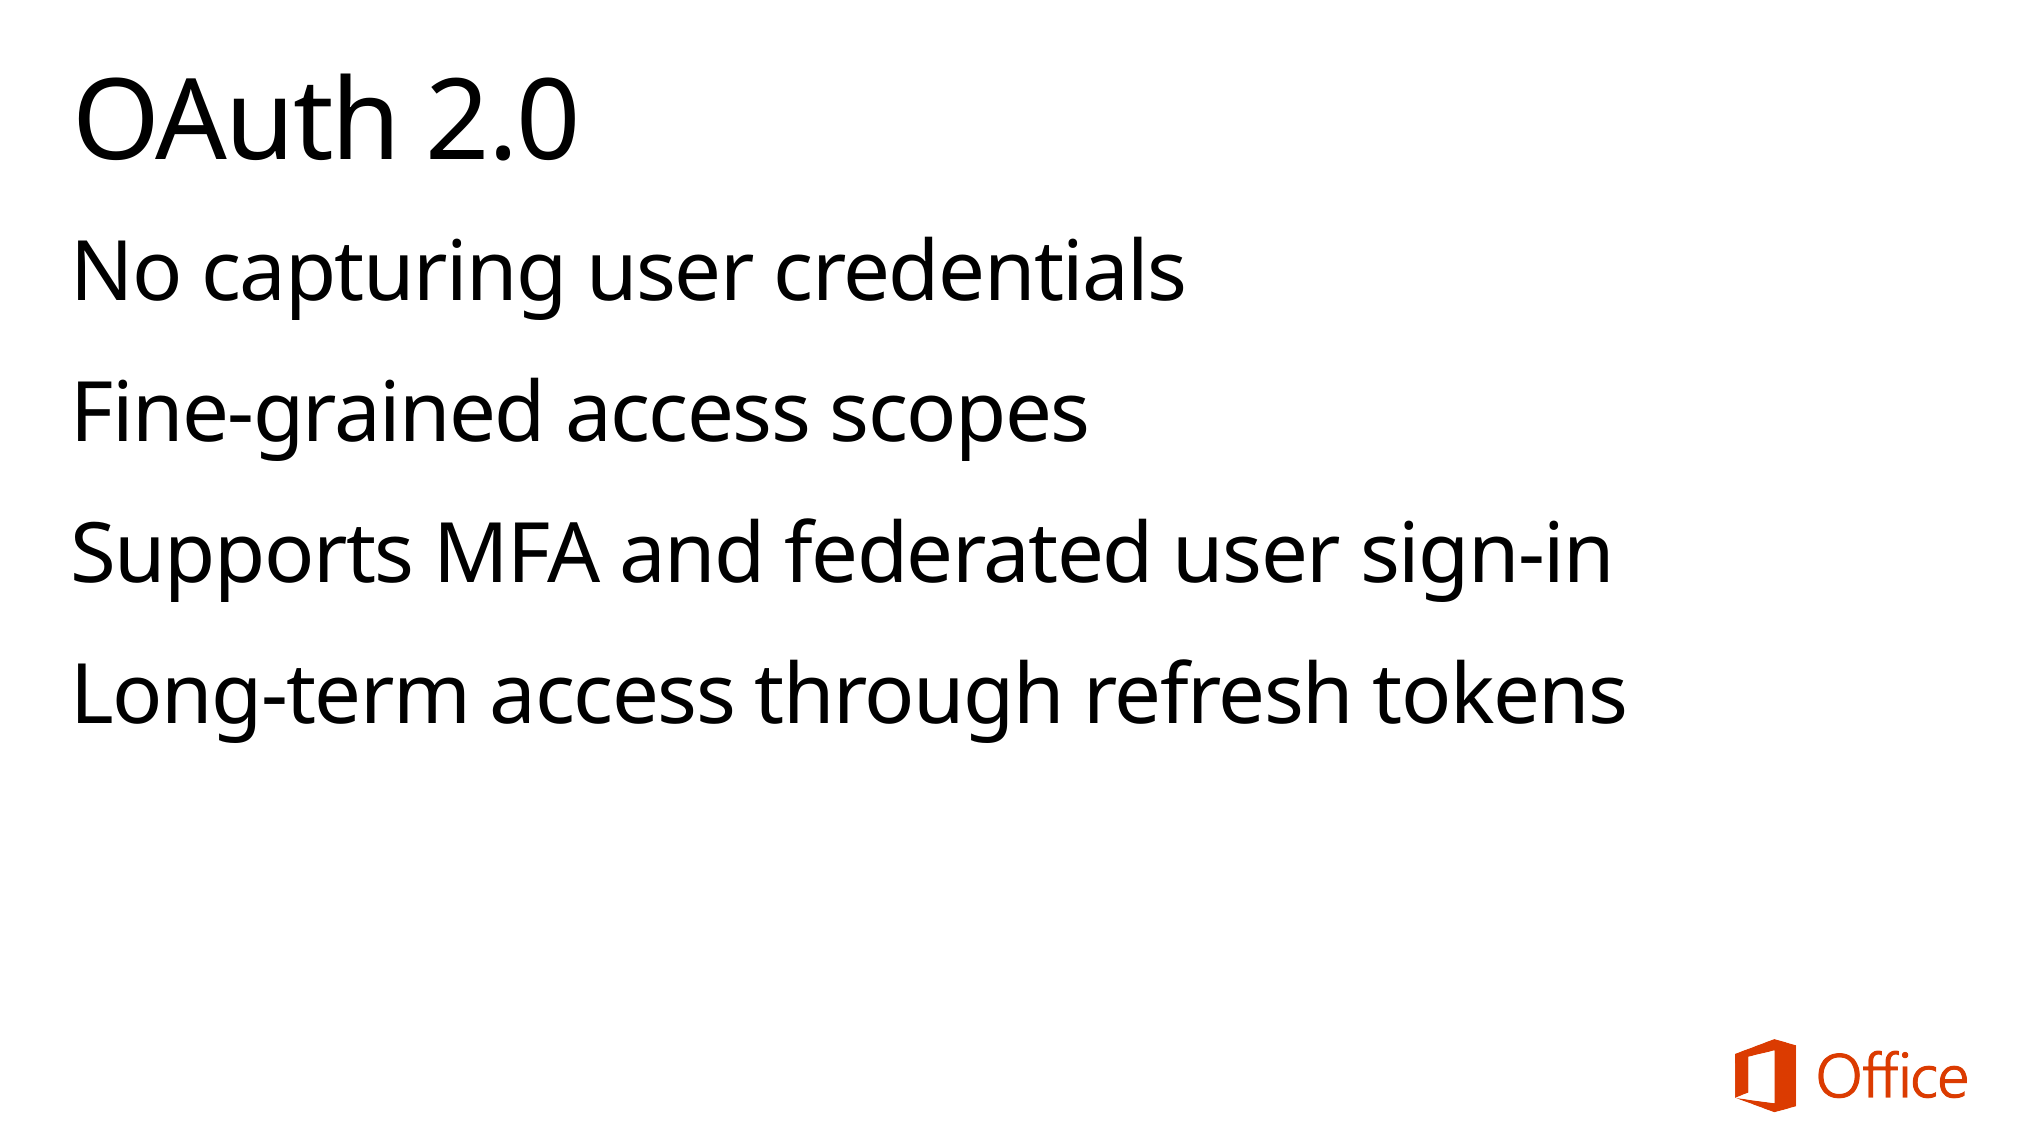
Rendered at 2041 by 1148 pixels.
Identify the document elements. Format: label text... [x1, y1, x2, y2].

title OAuth 2.0 [48, 47, 1915, 173]
list No capturing user credentials Fine-grained access scopes Supports MFA and federated user sign-in Long-term access through refresh tokens [46, 213, 1996, 966]
picture [1703, 1007, 1999, 1144]
